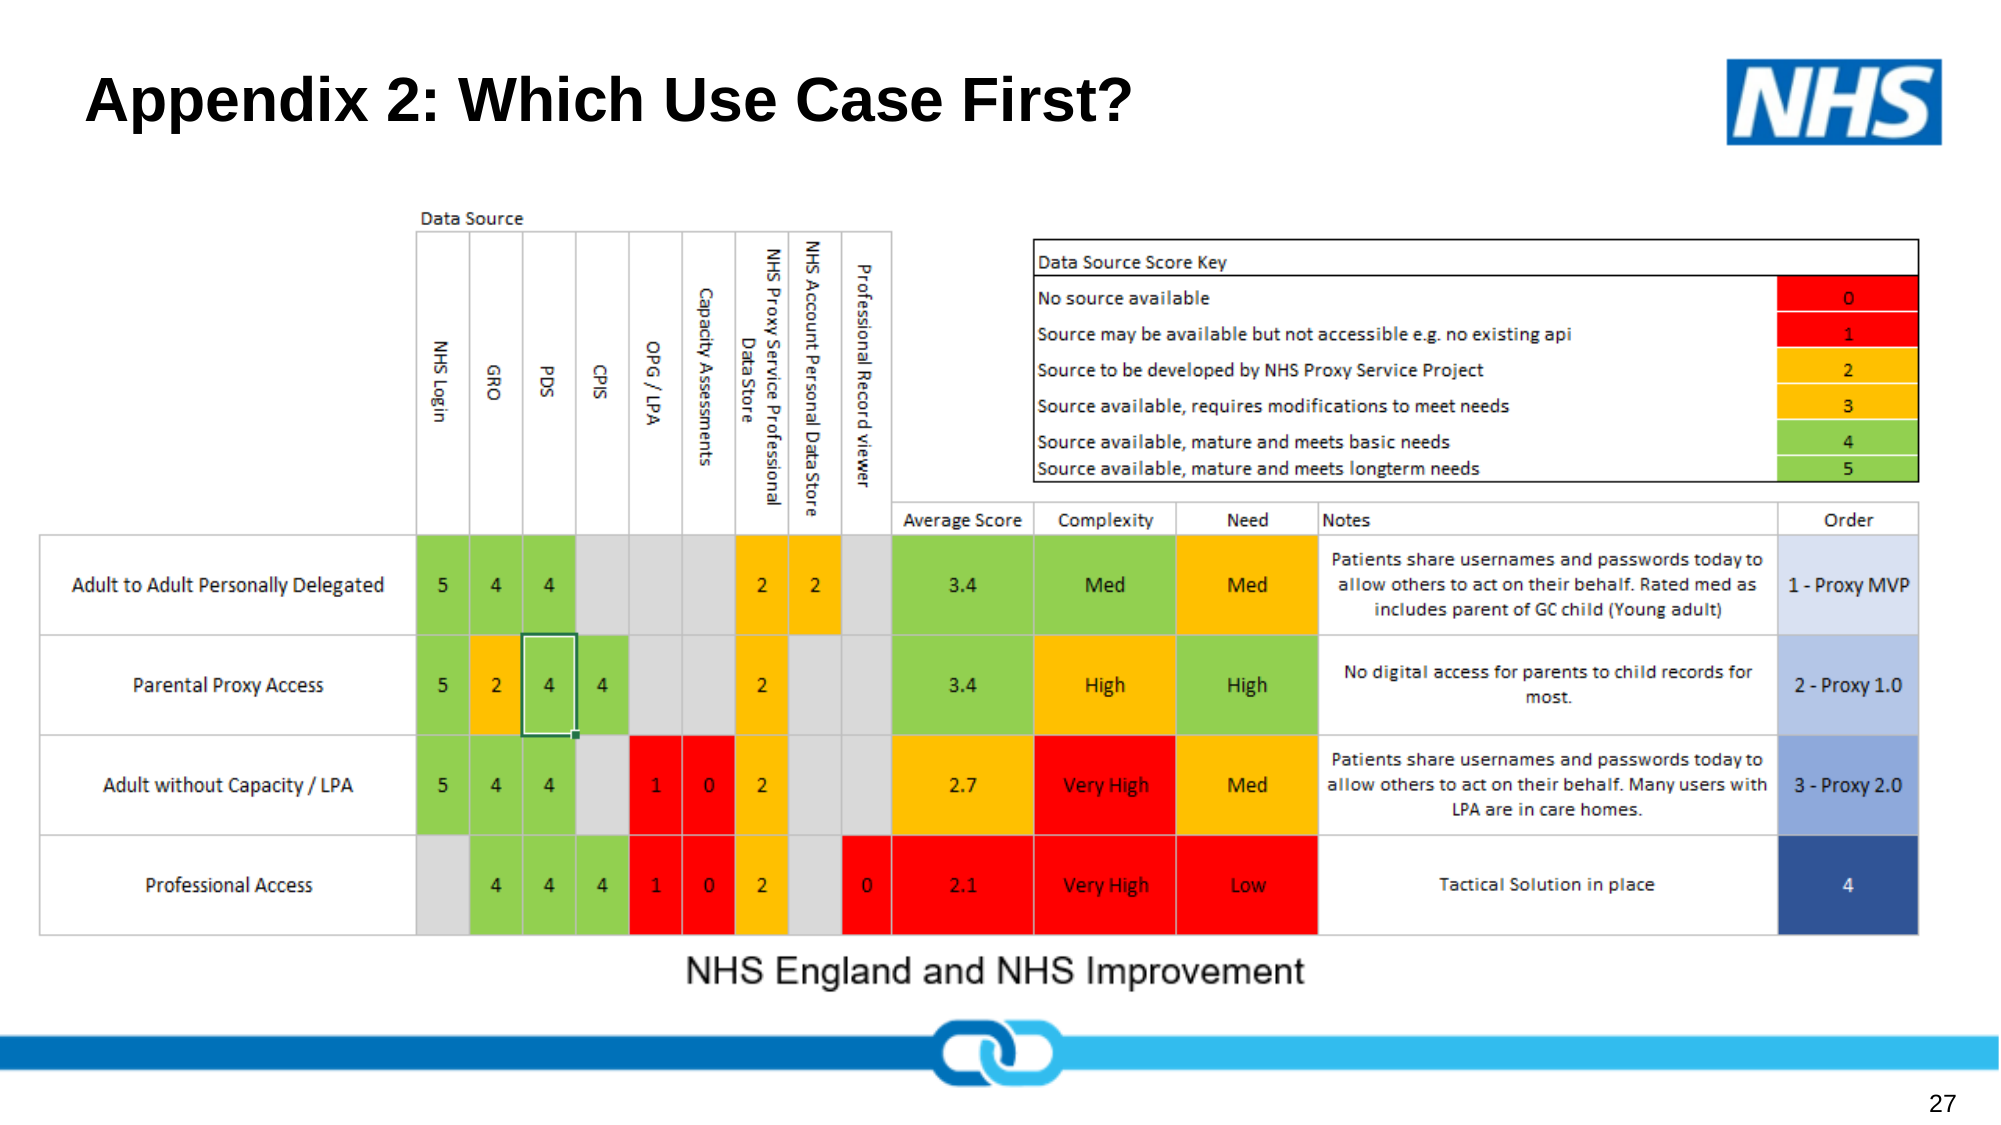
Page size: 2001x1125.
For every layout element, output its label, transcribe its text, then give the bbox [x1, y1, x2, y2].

title Appendix 2: Which Use Case First? [84, 30, 1956, 173]
picture [0, 0, 1999, 1125]
